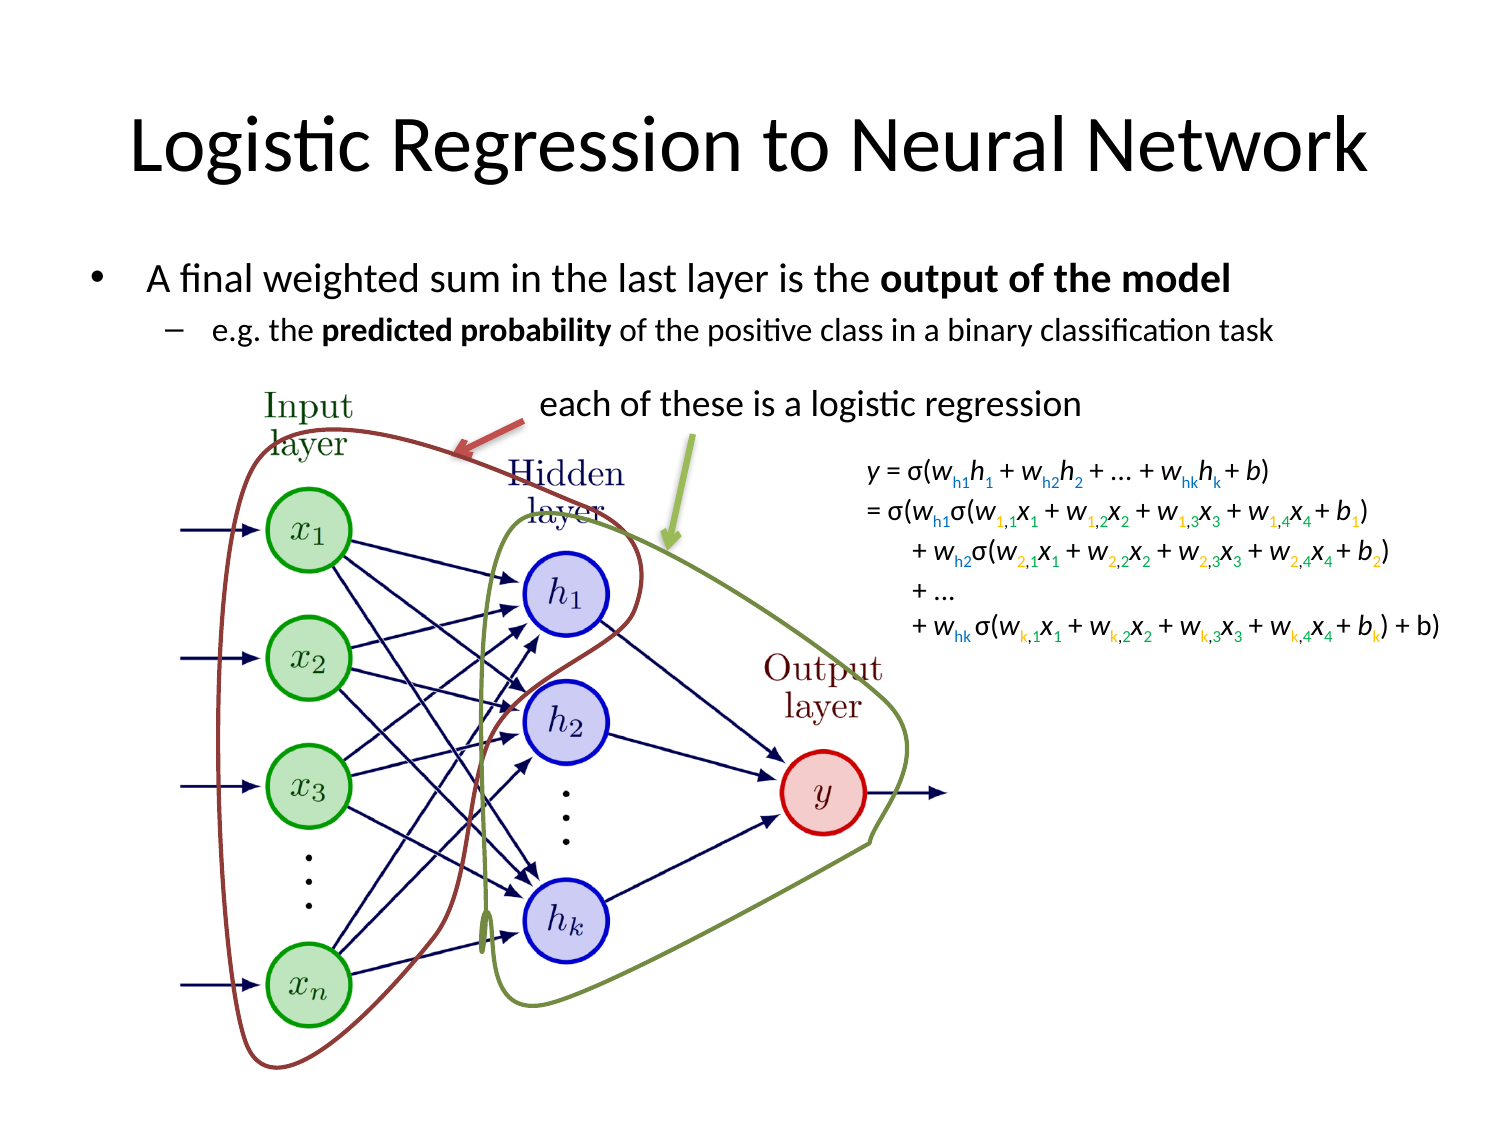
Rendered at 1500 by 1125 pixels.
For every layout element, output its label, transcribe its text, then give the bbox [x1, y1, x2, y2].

text_box [243, 1042, 336, 1070]
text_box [666, 433, 694, 551]
text_box each of these is a logistic regression [950, 371, 1098, 432]
picture [170, 373, 952, 1035]
text_box y = σ(wh1h1 + wh2h2 + ... + whkhk + b) = σ(wh1σ(w1,1x1 + w1,2x2 + w1,3x3 + w1,4x4 + b1) + wh2σ(w2,1x1 + w2,2x2 + w2,3x3 + w2,4x4 + b2) + ... + whk σ(wk,1x1 + wk,2x2 + wk,3x3 + wk,4x4 + bk) + b) [957, 444, 1456, 653]
list A final weighted sum in the last layer is the output of the model e.g. the predicted probability of the positive class in a binary classification task [75, 243, 1425, 986]
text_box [450, 420, 524, 457]
title Logistic Regression to Neural Network [75, 45, 1425, 233]
